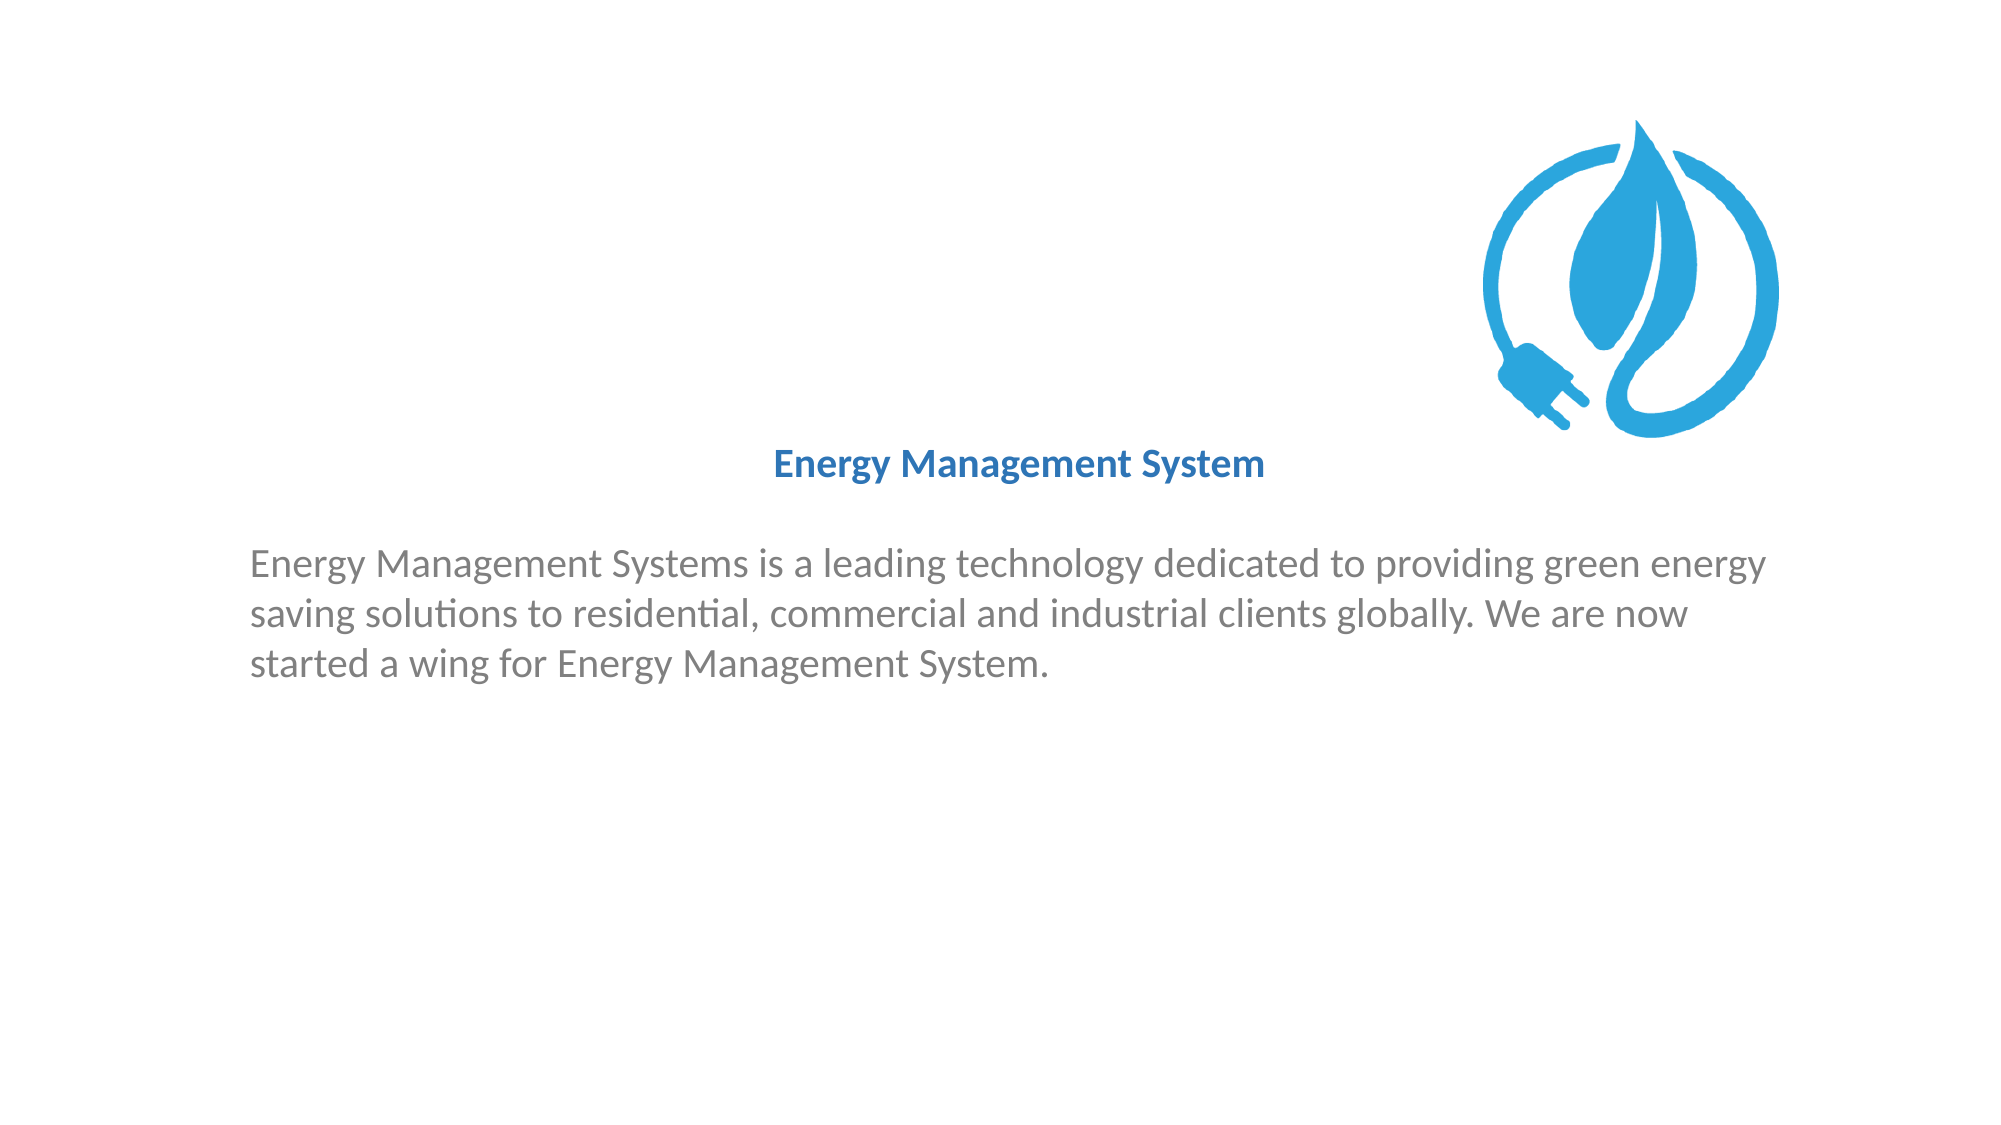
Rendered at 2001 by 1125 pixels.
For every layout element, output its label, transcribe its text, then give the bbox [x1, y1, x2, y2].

text_box Energy Management System Energy Management Systems is a leading technology dedicated to providing green energy saving solutions to residential, commercial and industrial clients globally. We are now started a wing for Energy Management System. [235, 428, 1805, 694]
picture [1432, 101, 1847, 470]
